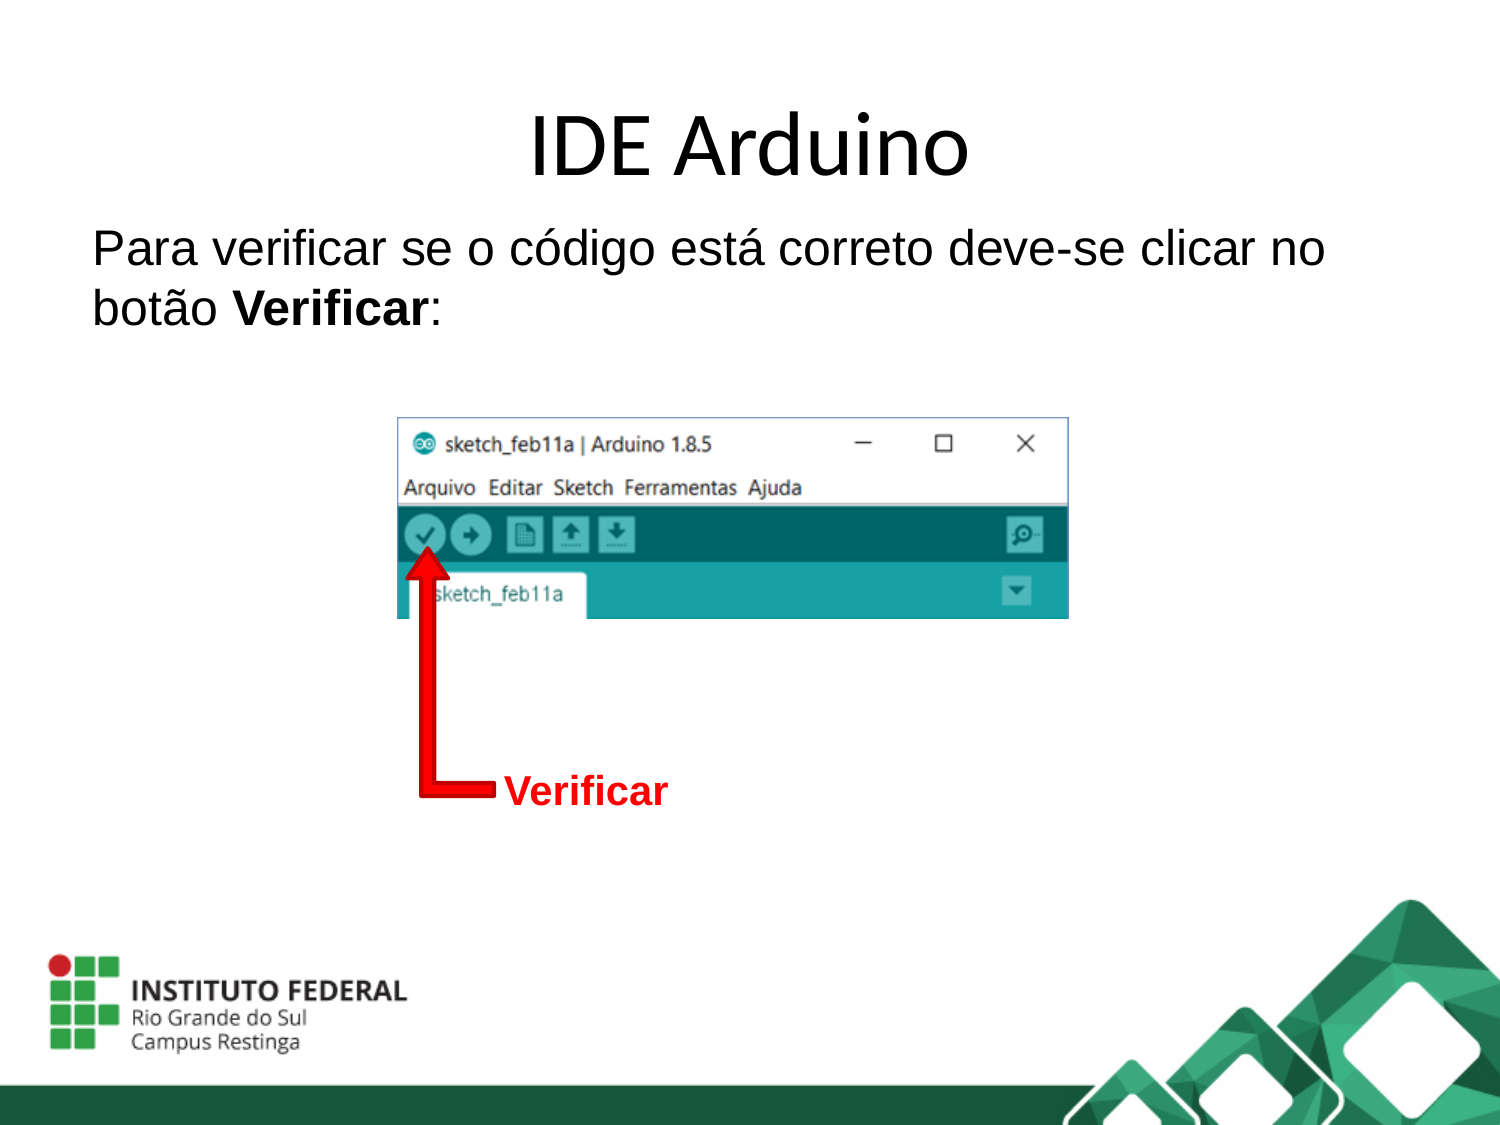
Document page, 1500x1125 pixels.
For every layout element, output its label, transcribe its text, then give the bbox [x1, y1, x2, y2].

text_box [396, 417, 1070, 823]
title IDE Arduino [75, 45, 1425, 233]
picture [0, 0, 1500, 1125]
list Para verificar se o código está correto deve-se clicar no botão Verificar: [78, 208, 1428, 362]
